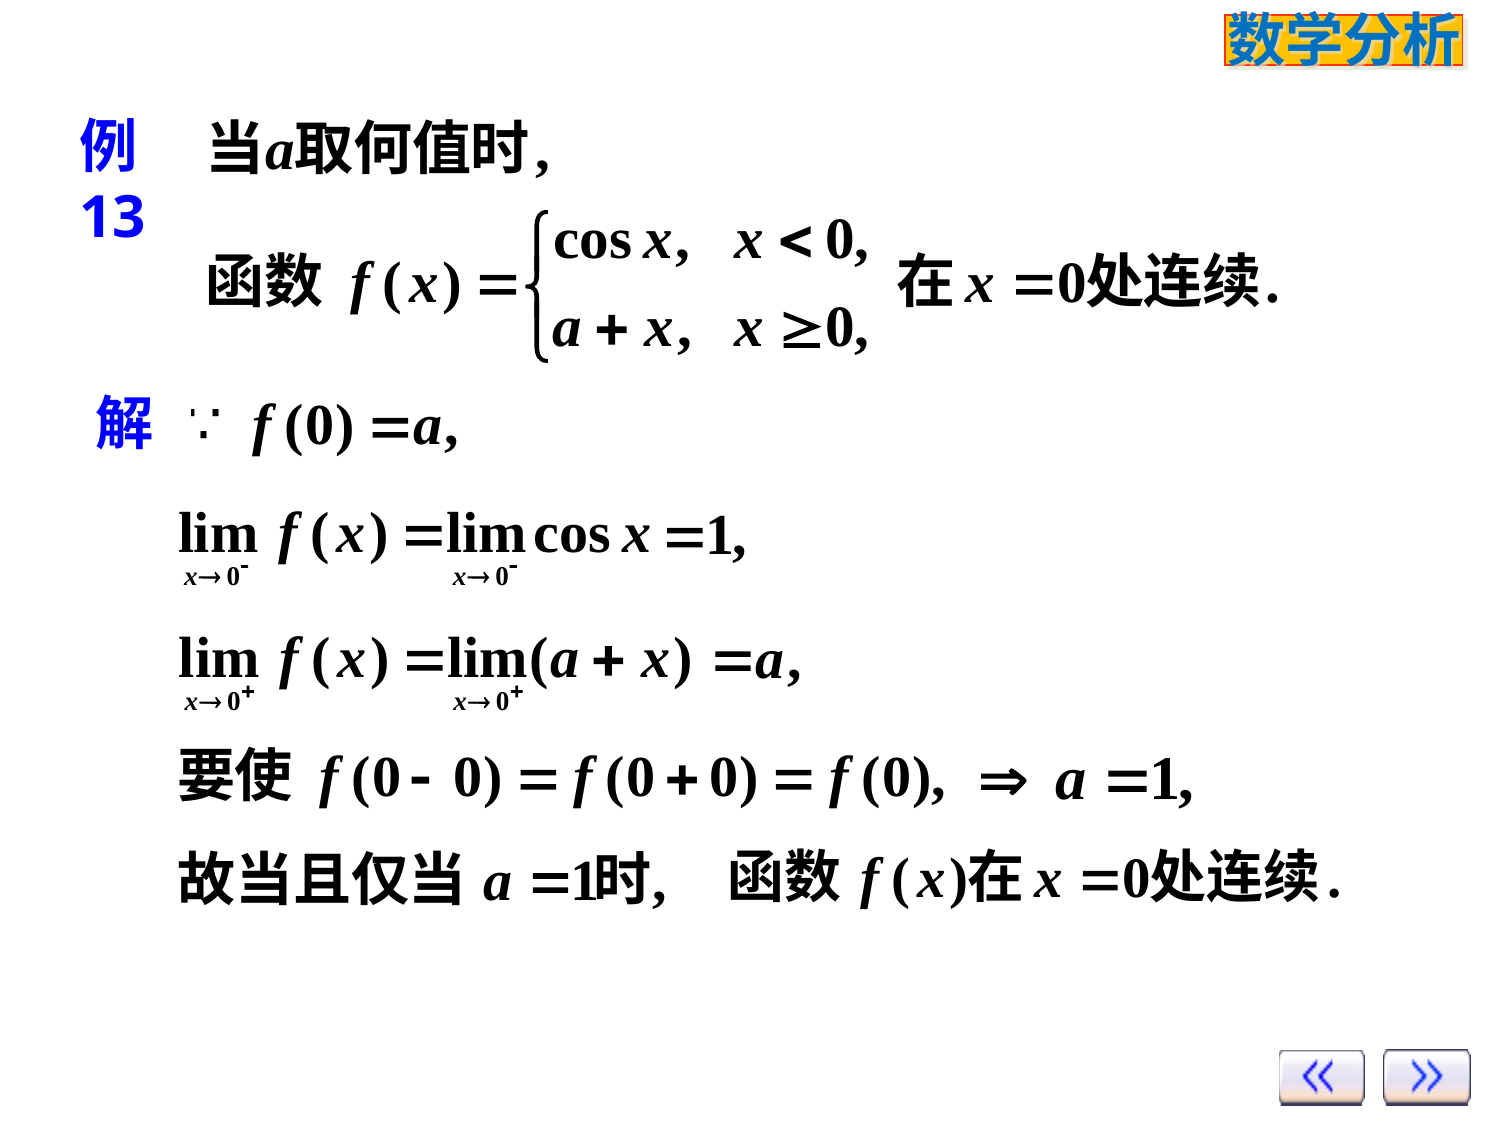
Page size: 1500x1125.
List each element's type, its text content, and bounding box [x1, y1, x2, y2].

text_box 解 [80, 378, 219, 464]
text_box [176, 627, 695, 716]
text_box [191, 400, 479, 463]
picture [1279, 1050, 1365, 1106]
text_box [207, 116, 1341, 367]
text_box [176, 847, 726, 918]
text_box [977, 751, 1259, 819]
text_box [175, 502, 657, 590]
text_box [729, 845, 1400, 915]
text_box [658, 510, 750, 571]
picture [1383, 1049, 1471, 1106]
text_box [706, 645, 804, 694]
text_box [175, 744, 966, 815]
text_box 例13 [64, 101, 215, 257]
